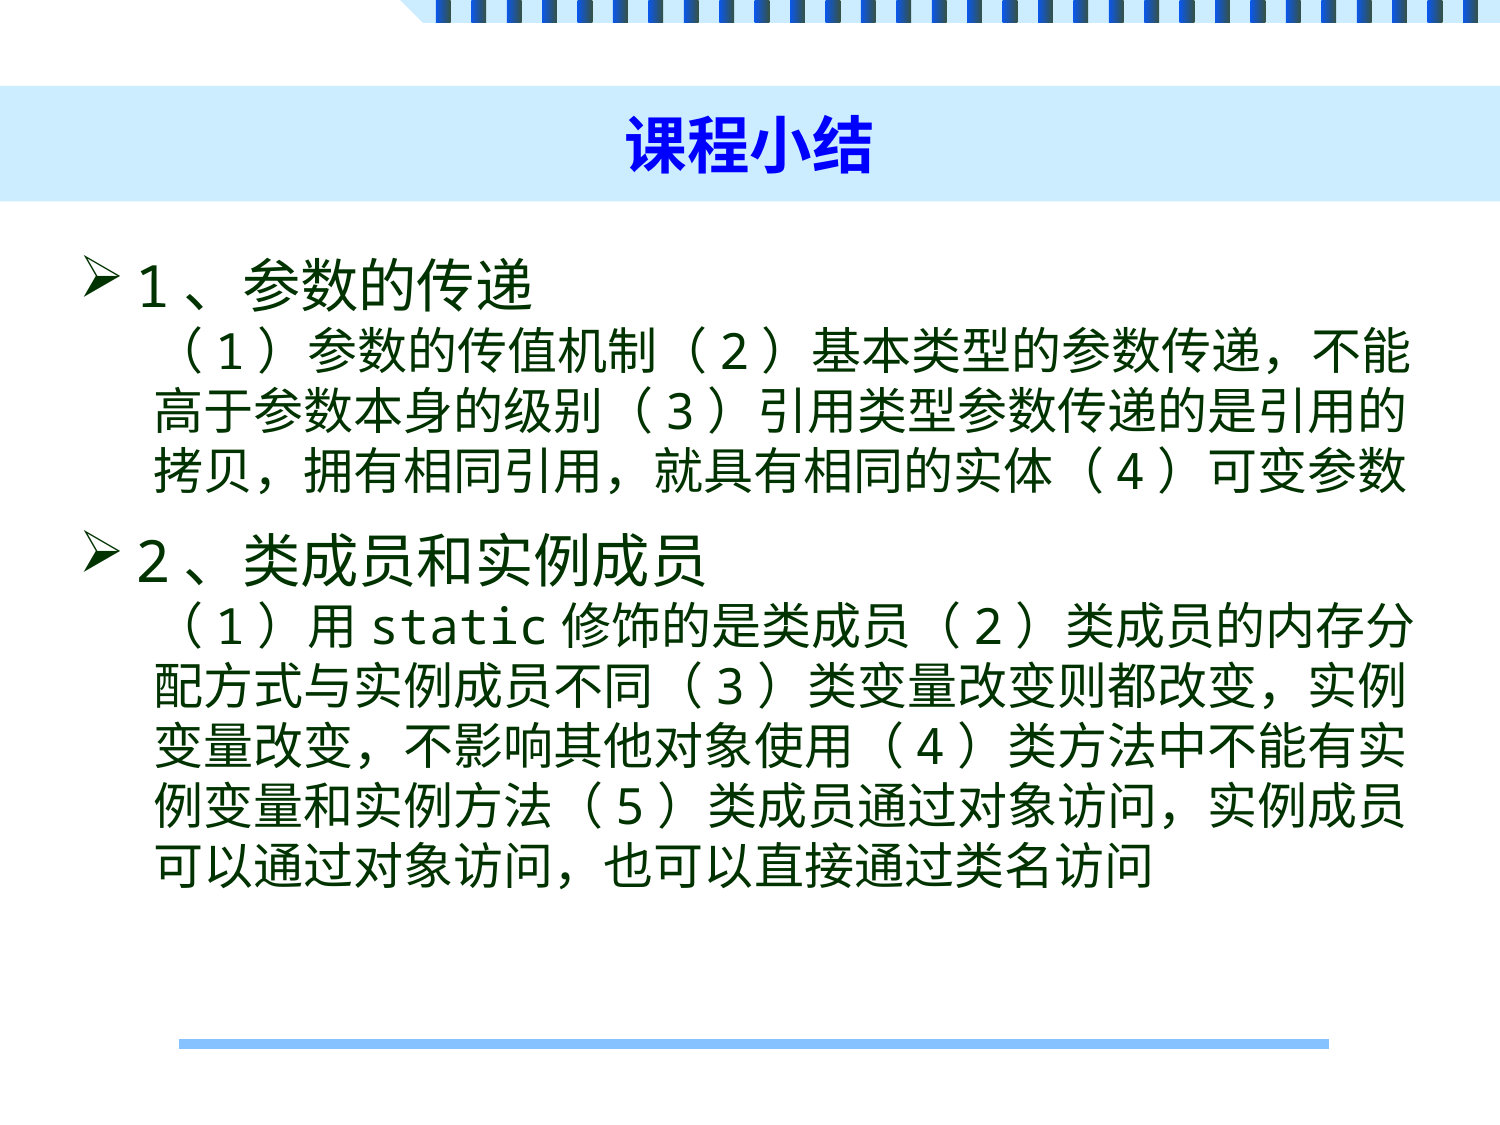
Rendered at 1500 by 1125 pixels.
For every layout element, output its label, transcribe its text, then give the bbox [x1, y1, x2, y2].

text_box 1、参数的传递 （1）参数的传值机制（2）基本类型的参数传递，不能高于参数本身的级别（3）引用类型参数传递的是引用的拷贝，拥有相同引用，就具有相同的实体（4）可变参数 2、类成员和实例成员 （1）用static修饰的是类成员（2）类成员的内存分配方式与实例成员不同（3）类变量改变则都改变，实例变量改变，不影响其他对象使用（4）类方法中不能有实例变量和实例方法（5）类成员通过对象访问，实例成员可以通过对象访问，也可以直接通过类名访问 [63, 241, 1438, 902]
title 课程小结 [0, 85, 1500, 202]
